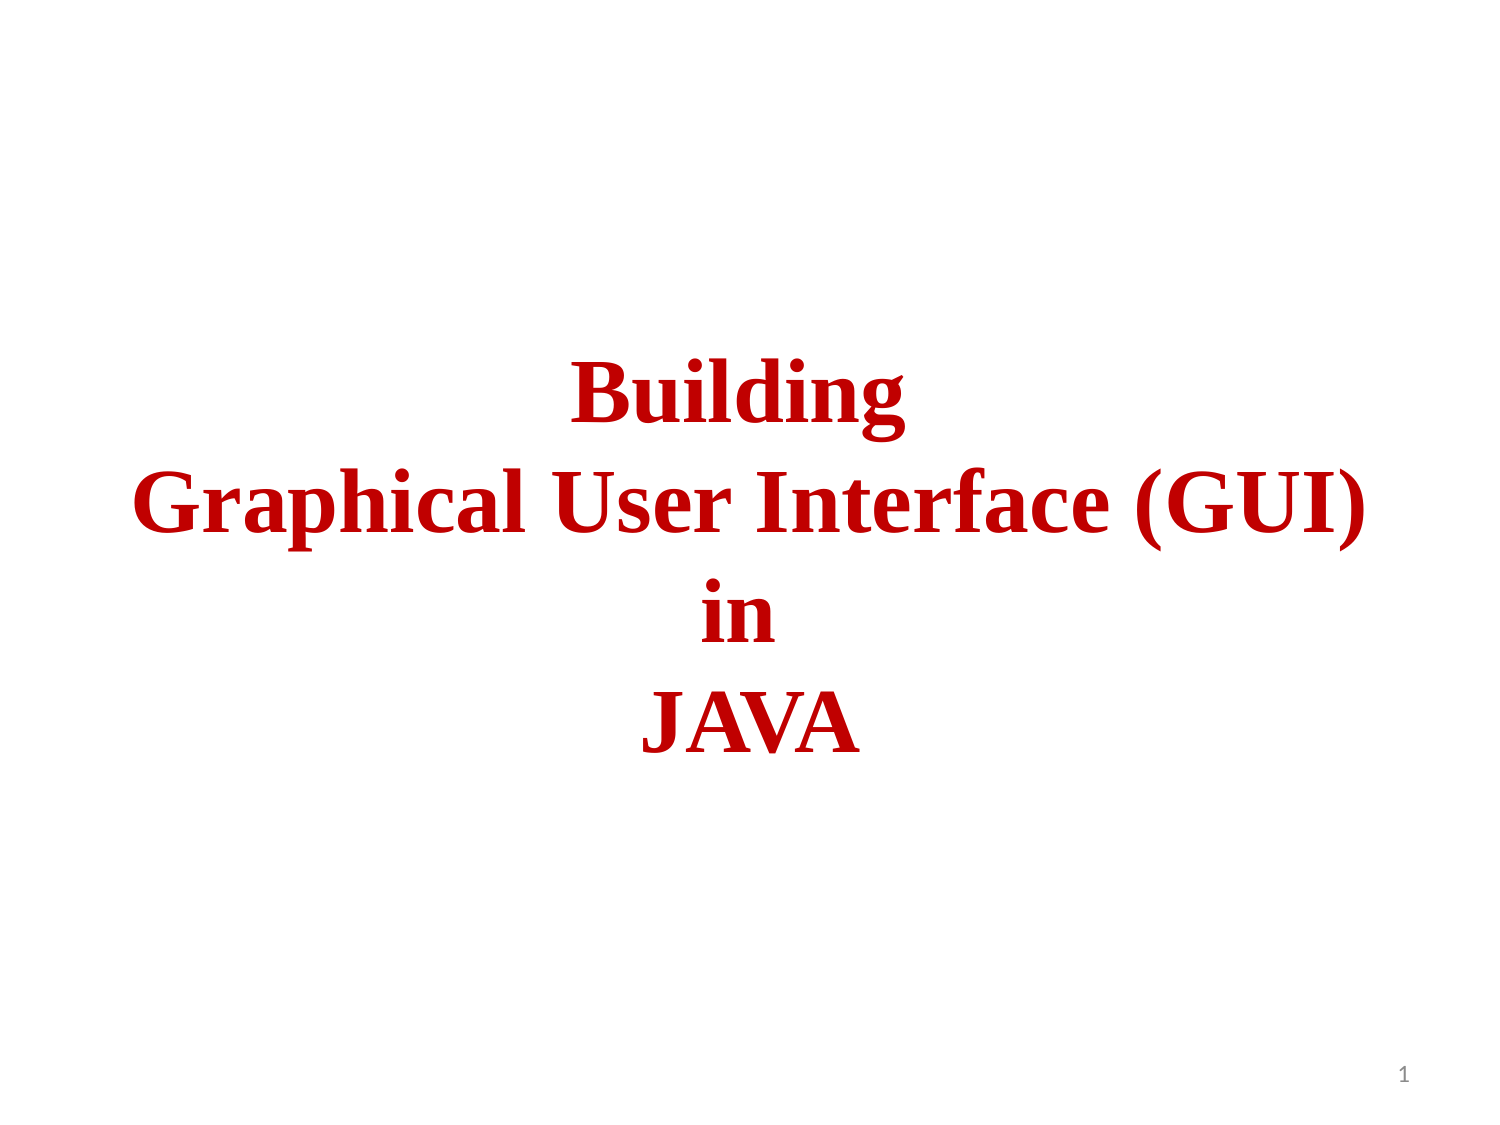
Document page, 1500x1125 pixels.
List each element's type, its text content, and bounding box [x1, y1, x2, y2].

slide_number 1 [1074, 1042, 1425, 1103]
title Building Graphical User Interface (GUI) in JAVA [0, 292, 1500, 809]
